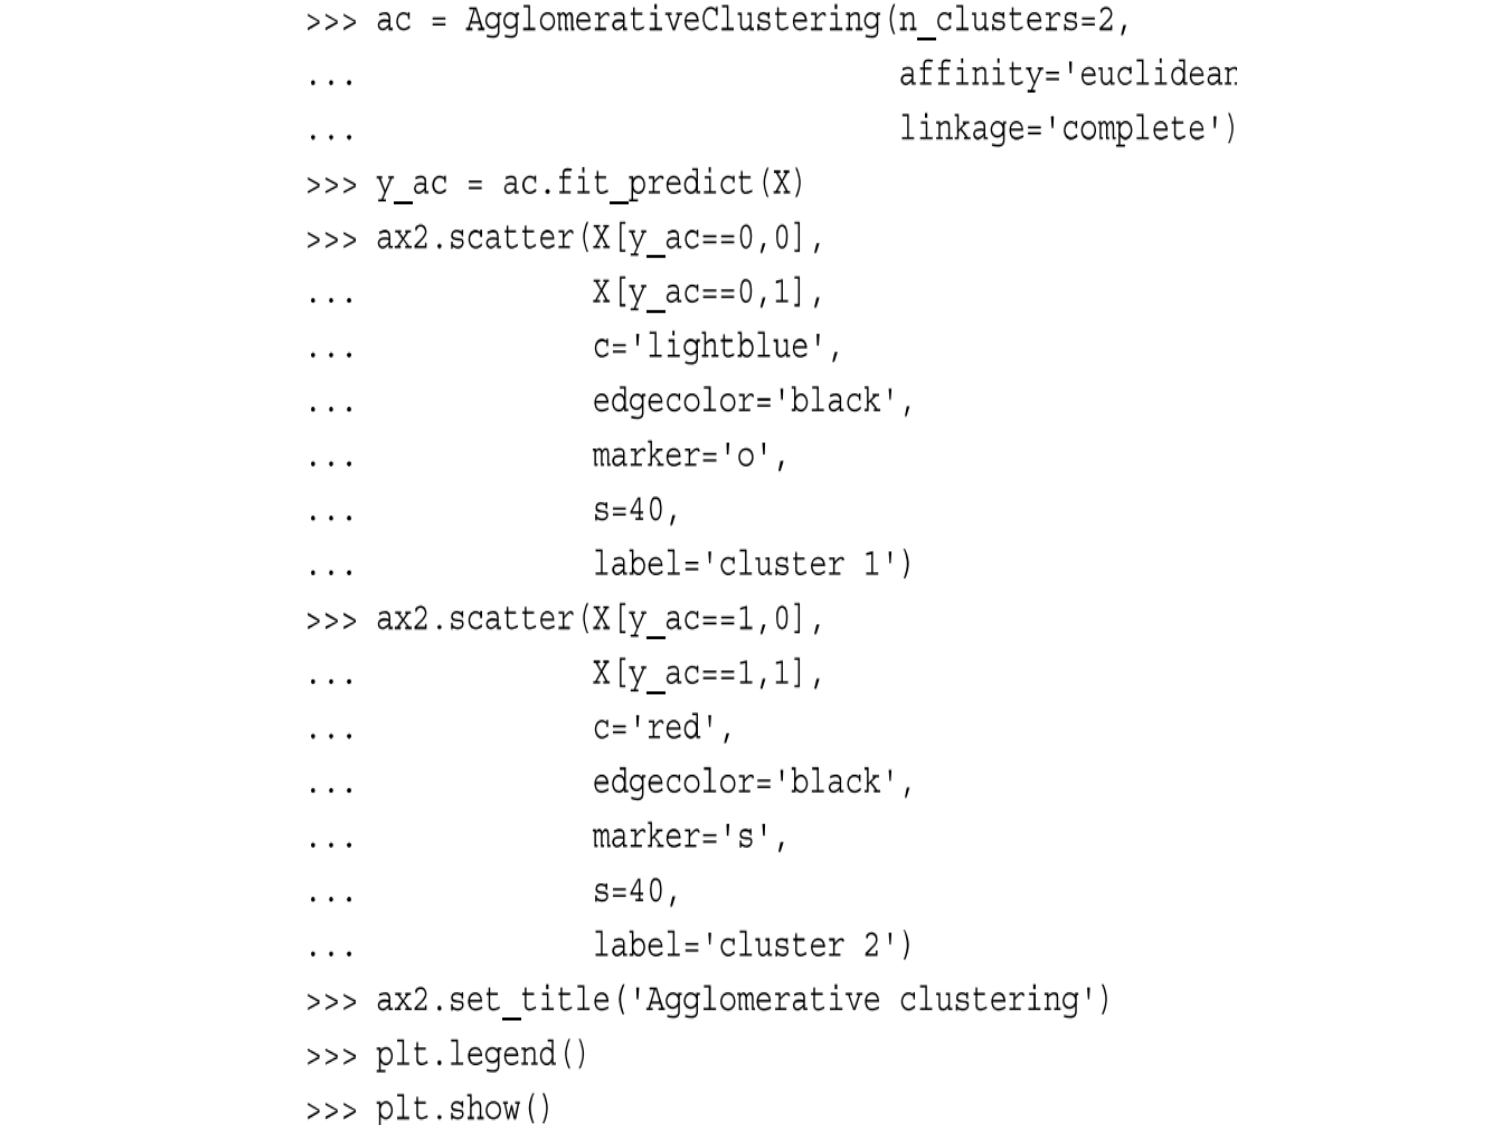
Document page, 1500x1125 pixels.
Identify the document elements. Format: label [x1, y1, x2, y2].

picture [263, 0, 1237, 1125]
